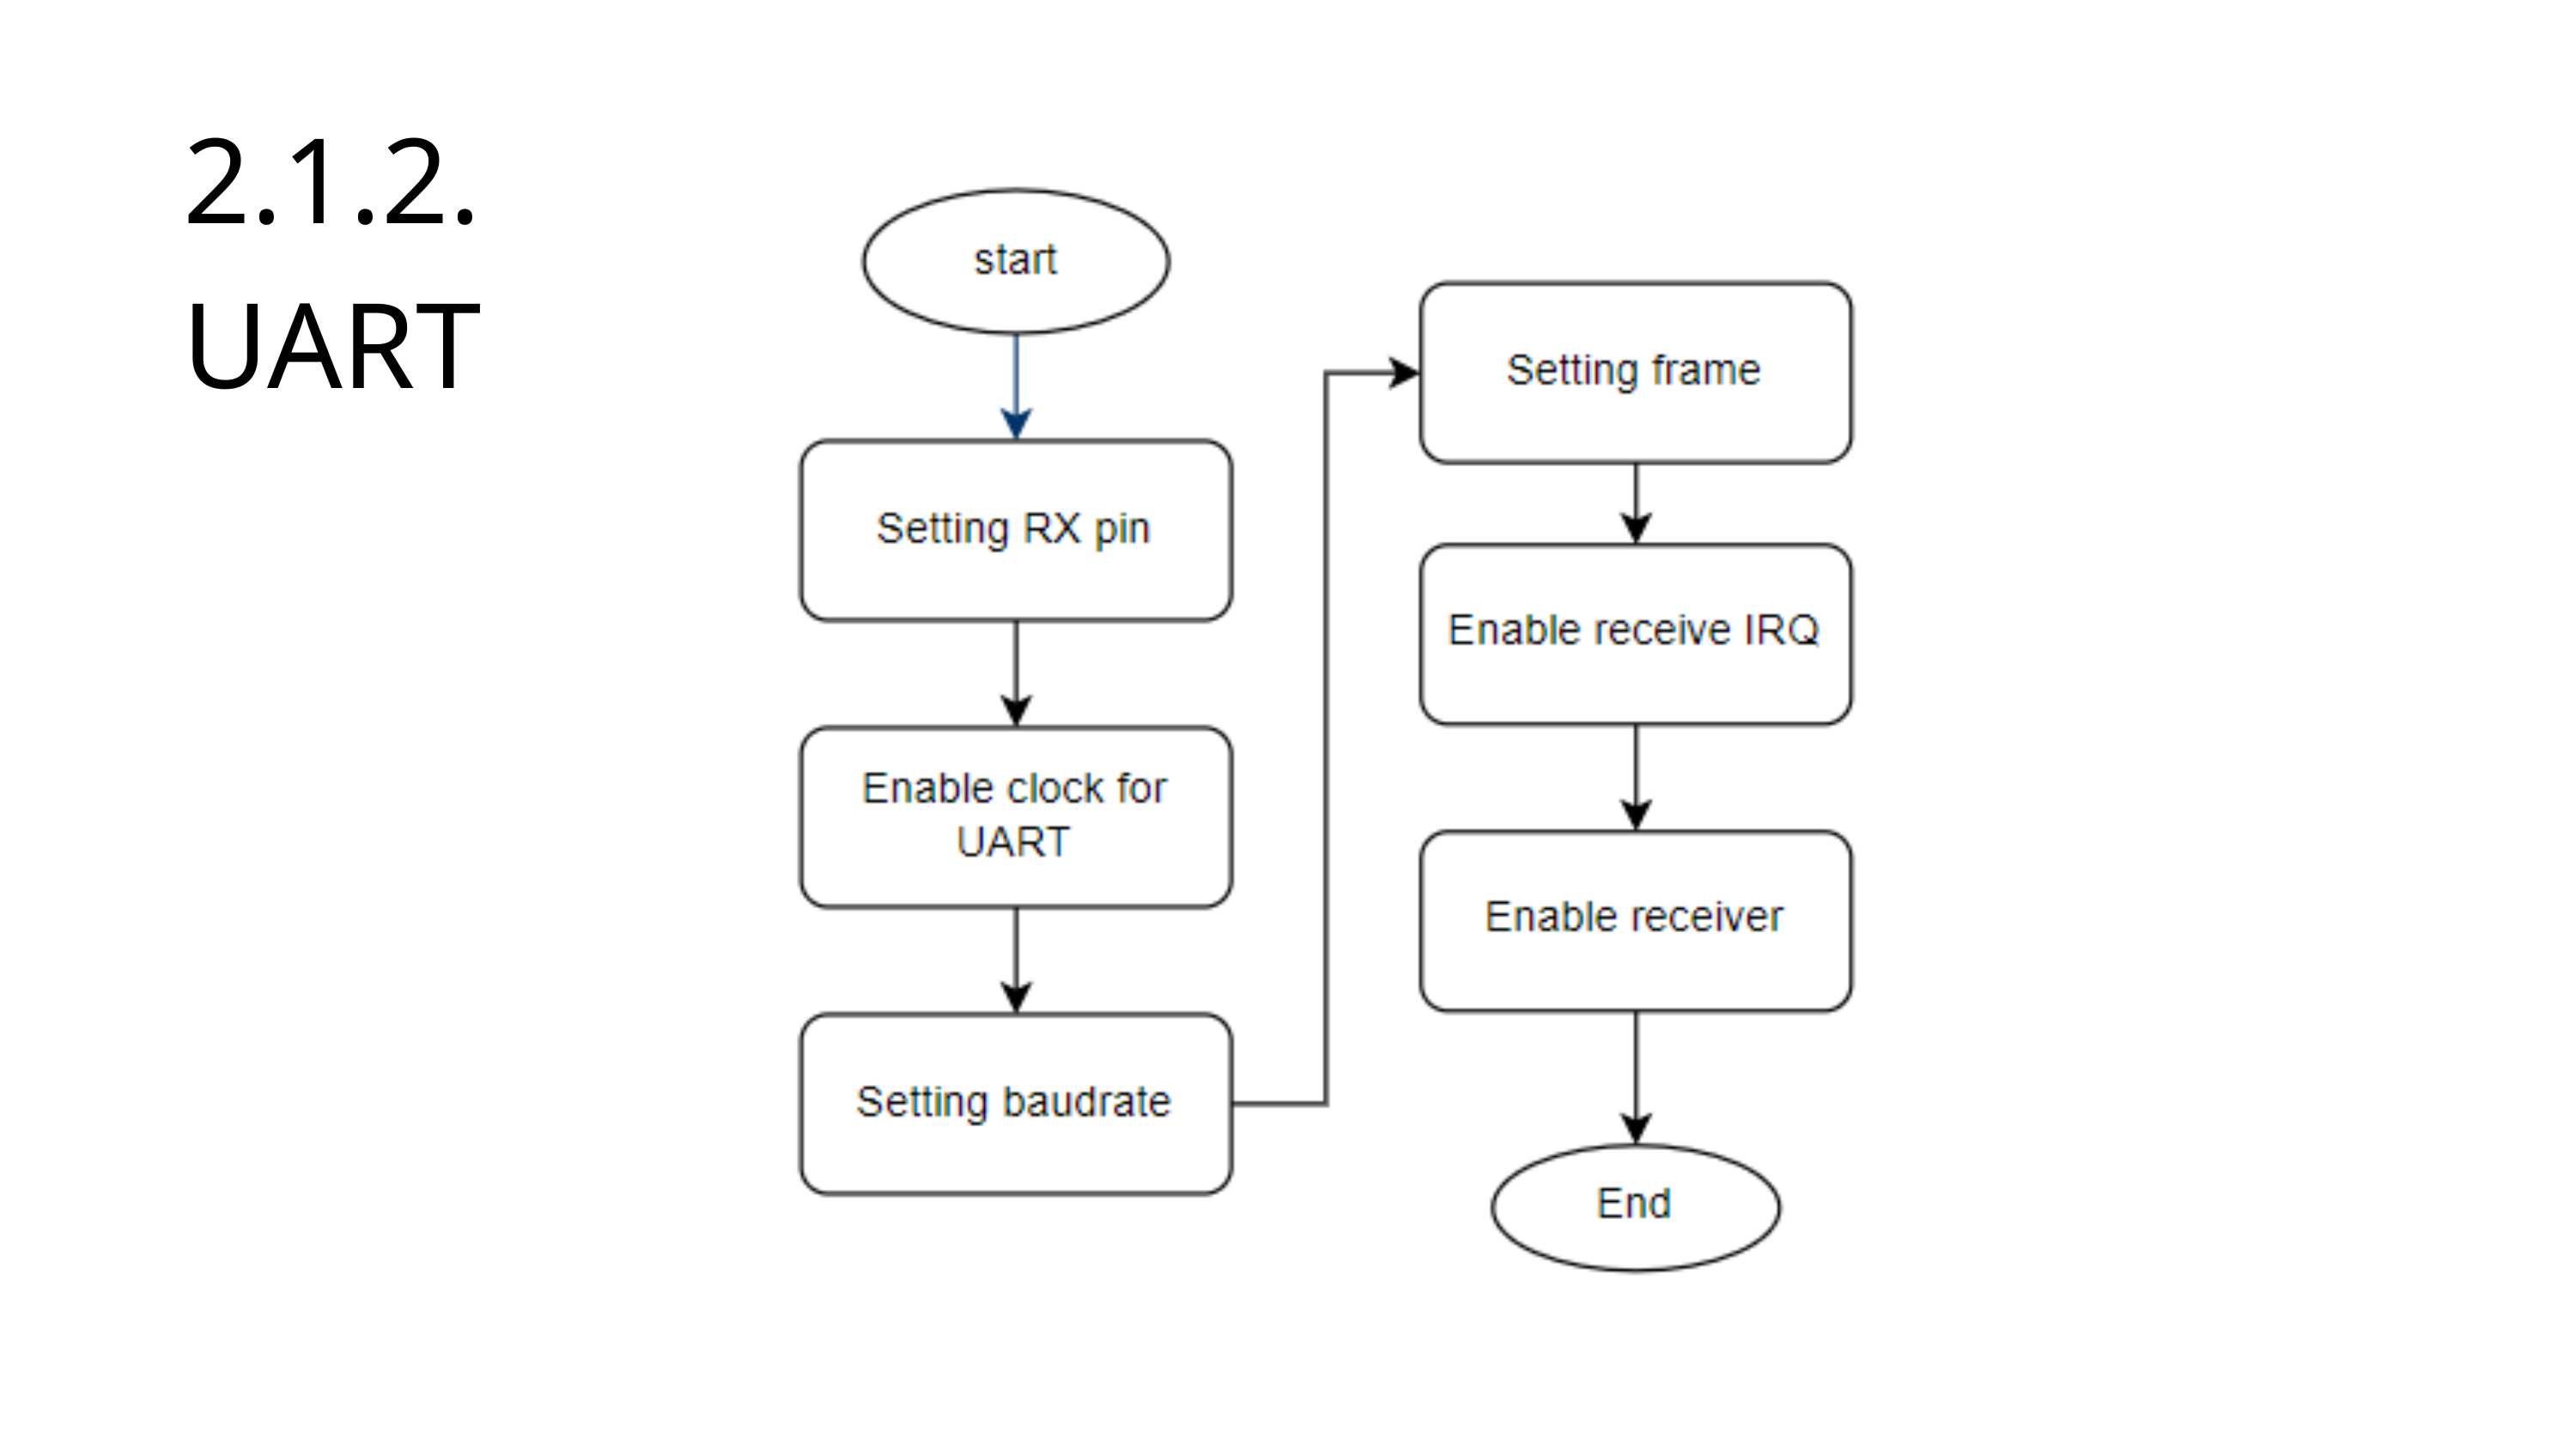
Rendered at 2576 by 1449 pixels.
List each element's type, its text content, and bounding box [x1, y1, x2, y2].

text_box [647, 99, 2002, 1350]
text_box 2.1.2. UART [54, 82, 611, 413]
